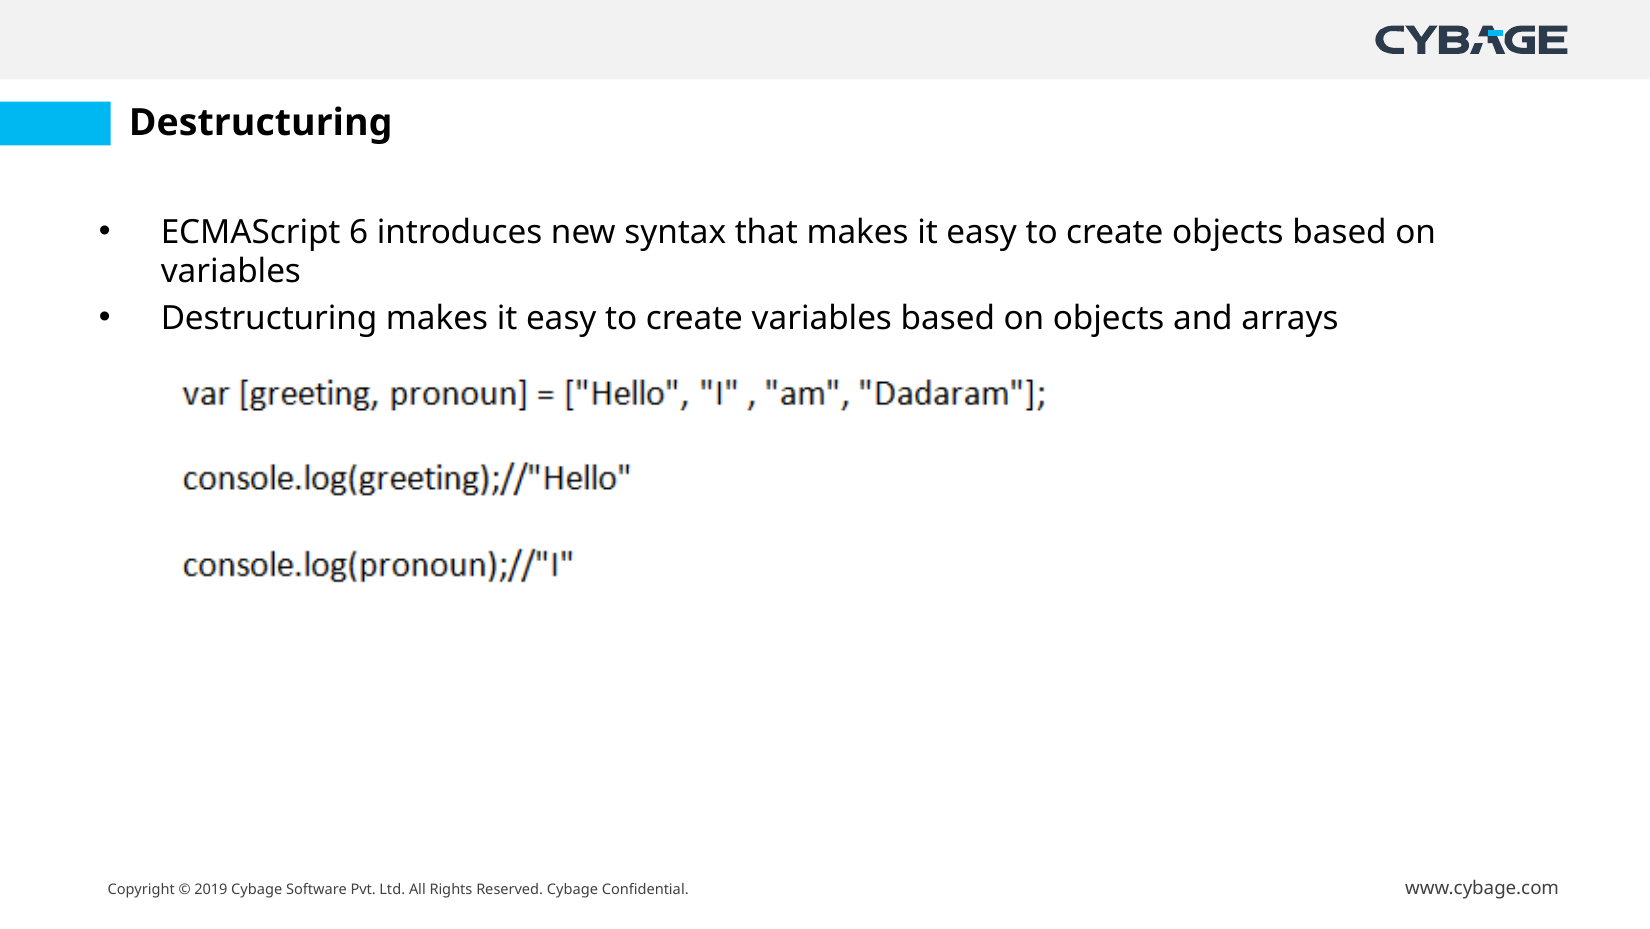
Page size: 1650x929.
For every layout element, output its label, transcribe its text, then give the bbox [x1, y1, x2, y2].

picture [162, 357, 1076, 615]
title Destructuring [112, 89, 1598, 171]
list ECMAScript 6 introduces new syntax that makes it easy to create objects based on variables Destructuring makes it easy to create variables based on objects and arrays [82, 201, 1568, 815]
